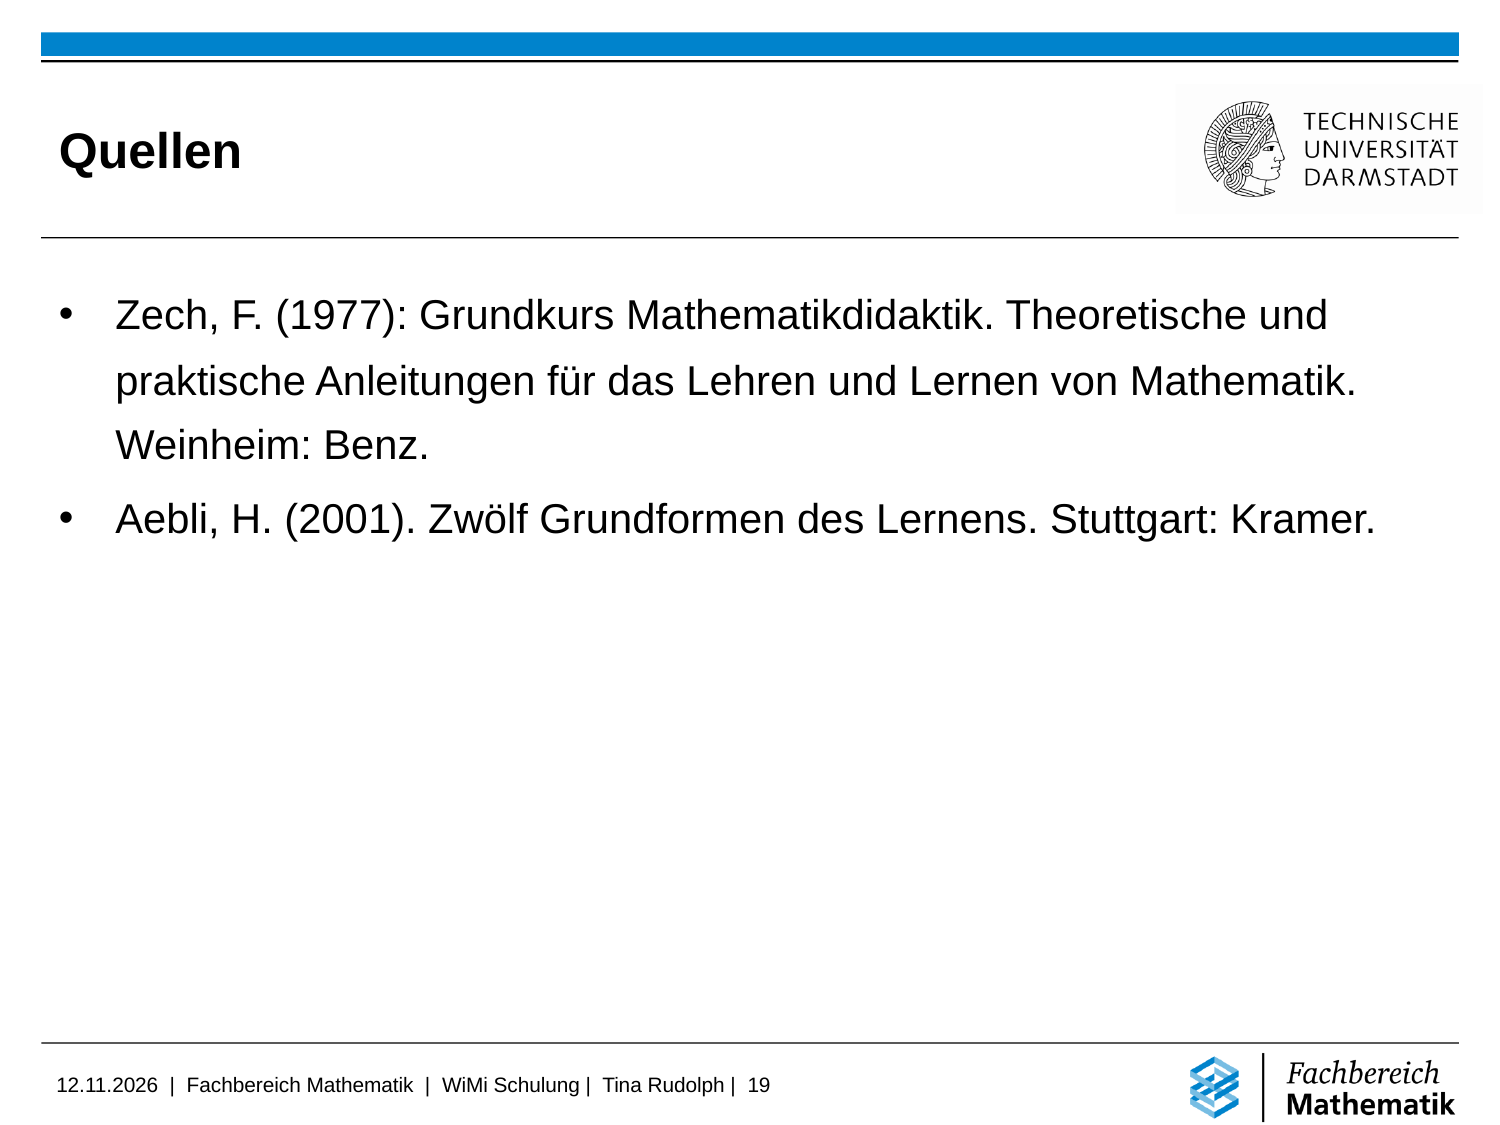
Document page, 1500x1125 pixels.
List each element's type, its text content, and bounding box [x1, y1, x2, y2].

picture [1180, 1051, 1461, 1123]
list Zech, F. (1977): Grundkurs Mathematikdidaktik. Theoretische und praktische Anleitungen für das Lehren und Lernen von Mathematik. Weinheim: Benz. Aebli, H. (2001). Zwölf Grundformen des Lernens. Stuttgart: Kramer. [58, 265, 1436, 1001]
picture [1175, 84, 1483, 214]
title Quellen [58, 79, 1149, 218]
